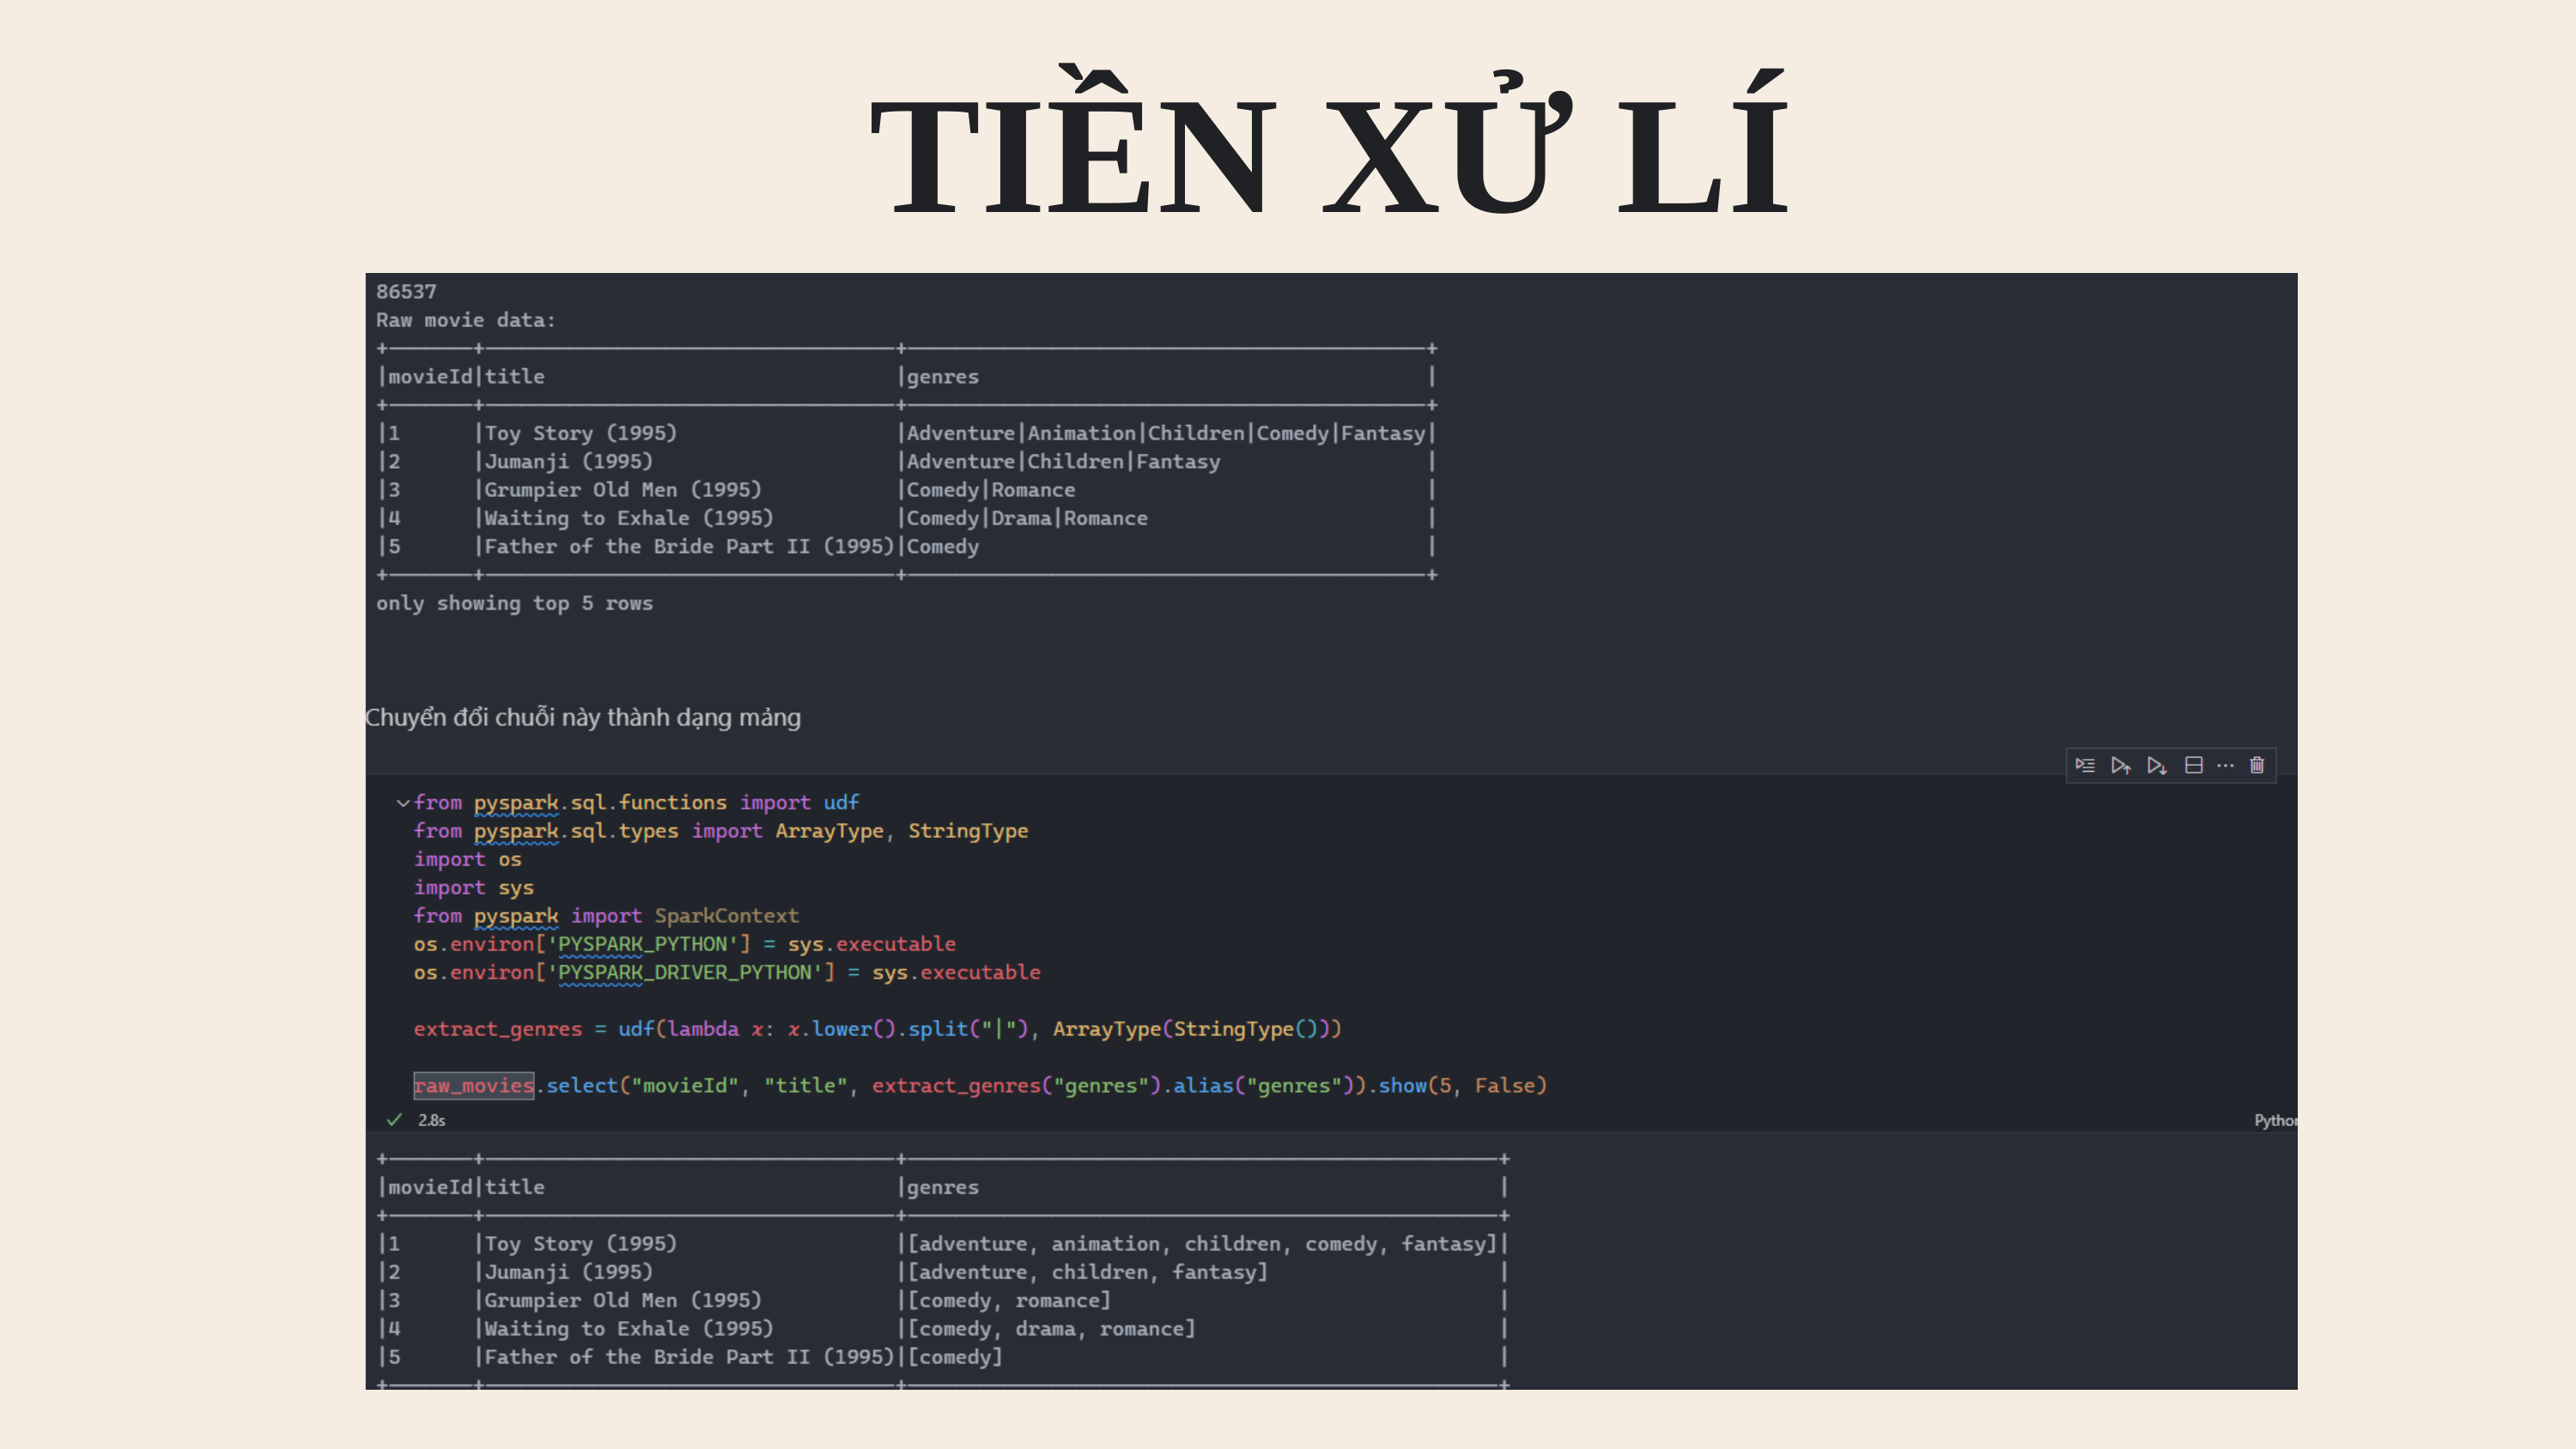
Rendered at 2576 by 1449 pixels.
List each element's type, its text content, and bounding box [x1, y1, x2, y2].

text_box [365, 273, 2298, 1390]
text_box TIỀN XỬ LÍ [318, 11, 2345, 246]
